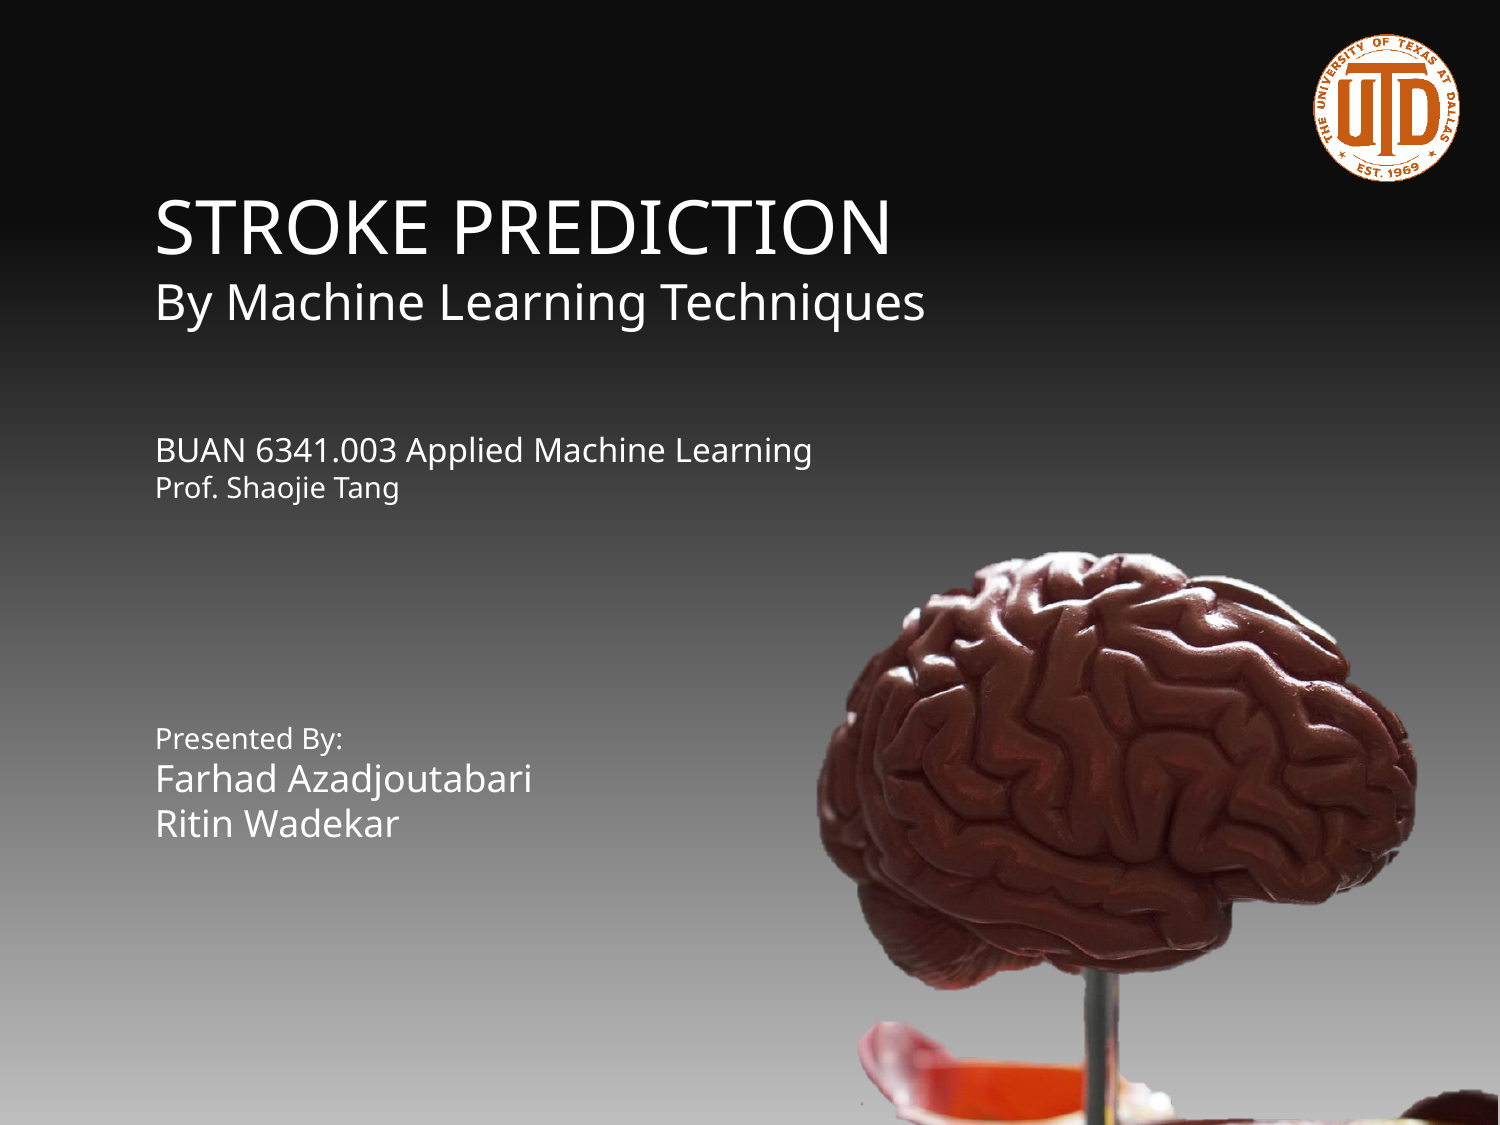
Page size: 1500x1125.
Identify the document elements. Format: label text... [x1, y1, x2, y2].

text_box STROKE PREDICTION By Machine Learning Techniques [140, 172, 1200, 338]
picture [1313, 34, 1460, 182]
text_box BUAN 6341.003 Applied Machine Learning Prof. Shaojie Tang [140, 422, 1046, 512]
text_box [0, 0, 1500, 1125]
text_box Presented By: Farhad Azadjoutabari Ritin Wadekar [139, 712, 328, 853]
picture [328, 465, 1500, 1125]
